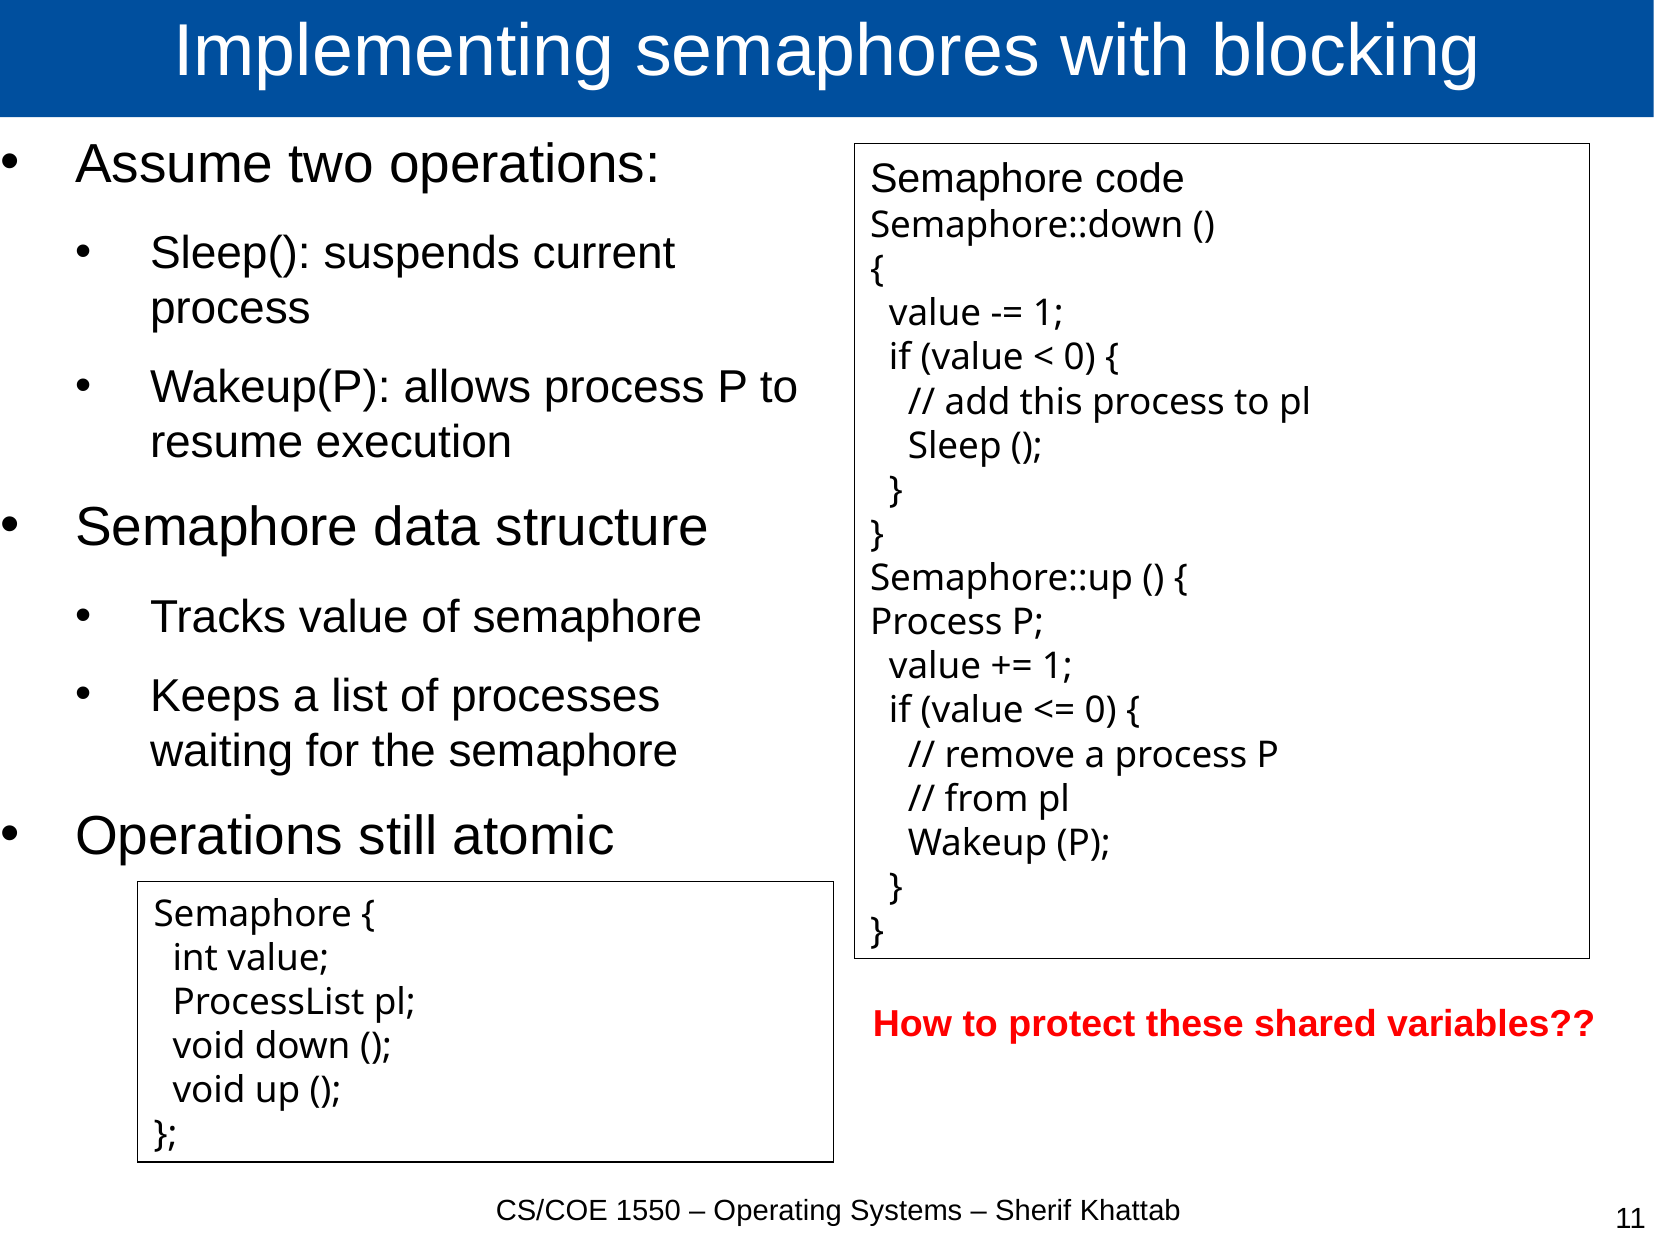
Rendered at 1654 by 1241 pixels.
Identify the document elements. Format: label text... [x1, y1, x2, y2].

text_box Semaphore { int value; ProcessList pl; void down (); void up (); }; [137, 881, 834, 1163]
title Implementing semaphores with blocking [0, 0, 1654, 118]
slide_number 11 [1265, 1198, 1647, 1241]
text_box How to protect these shared variables?? [858, 1003, 1611, 1050]
text_box Semaphore code Semaphore::down () { value -= 1; if (value < 0) { // add this process to pl Sleep (); } } Semaphore::up () { Process P; value += 1; if (value <= 0) { // remove a process P // from pl Wakeup (P); } } [854, 143, 1590, 959]
list Assume two operations: Sleep(): suspends current process Wakeup(P): allows process P to resume execution Semaphore data structure Tracks value of semaphore Keeps a list of processes waiting for the semaphore Operations still atomic [0, 127, 800, 1195]
footer CS/COE 1550 – Operating Systems – Sherif Khattab [460, 1190, 1217, 1241]
